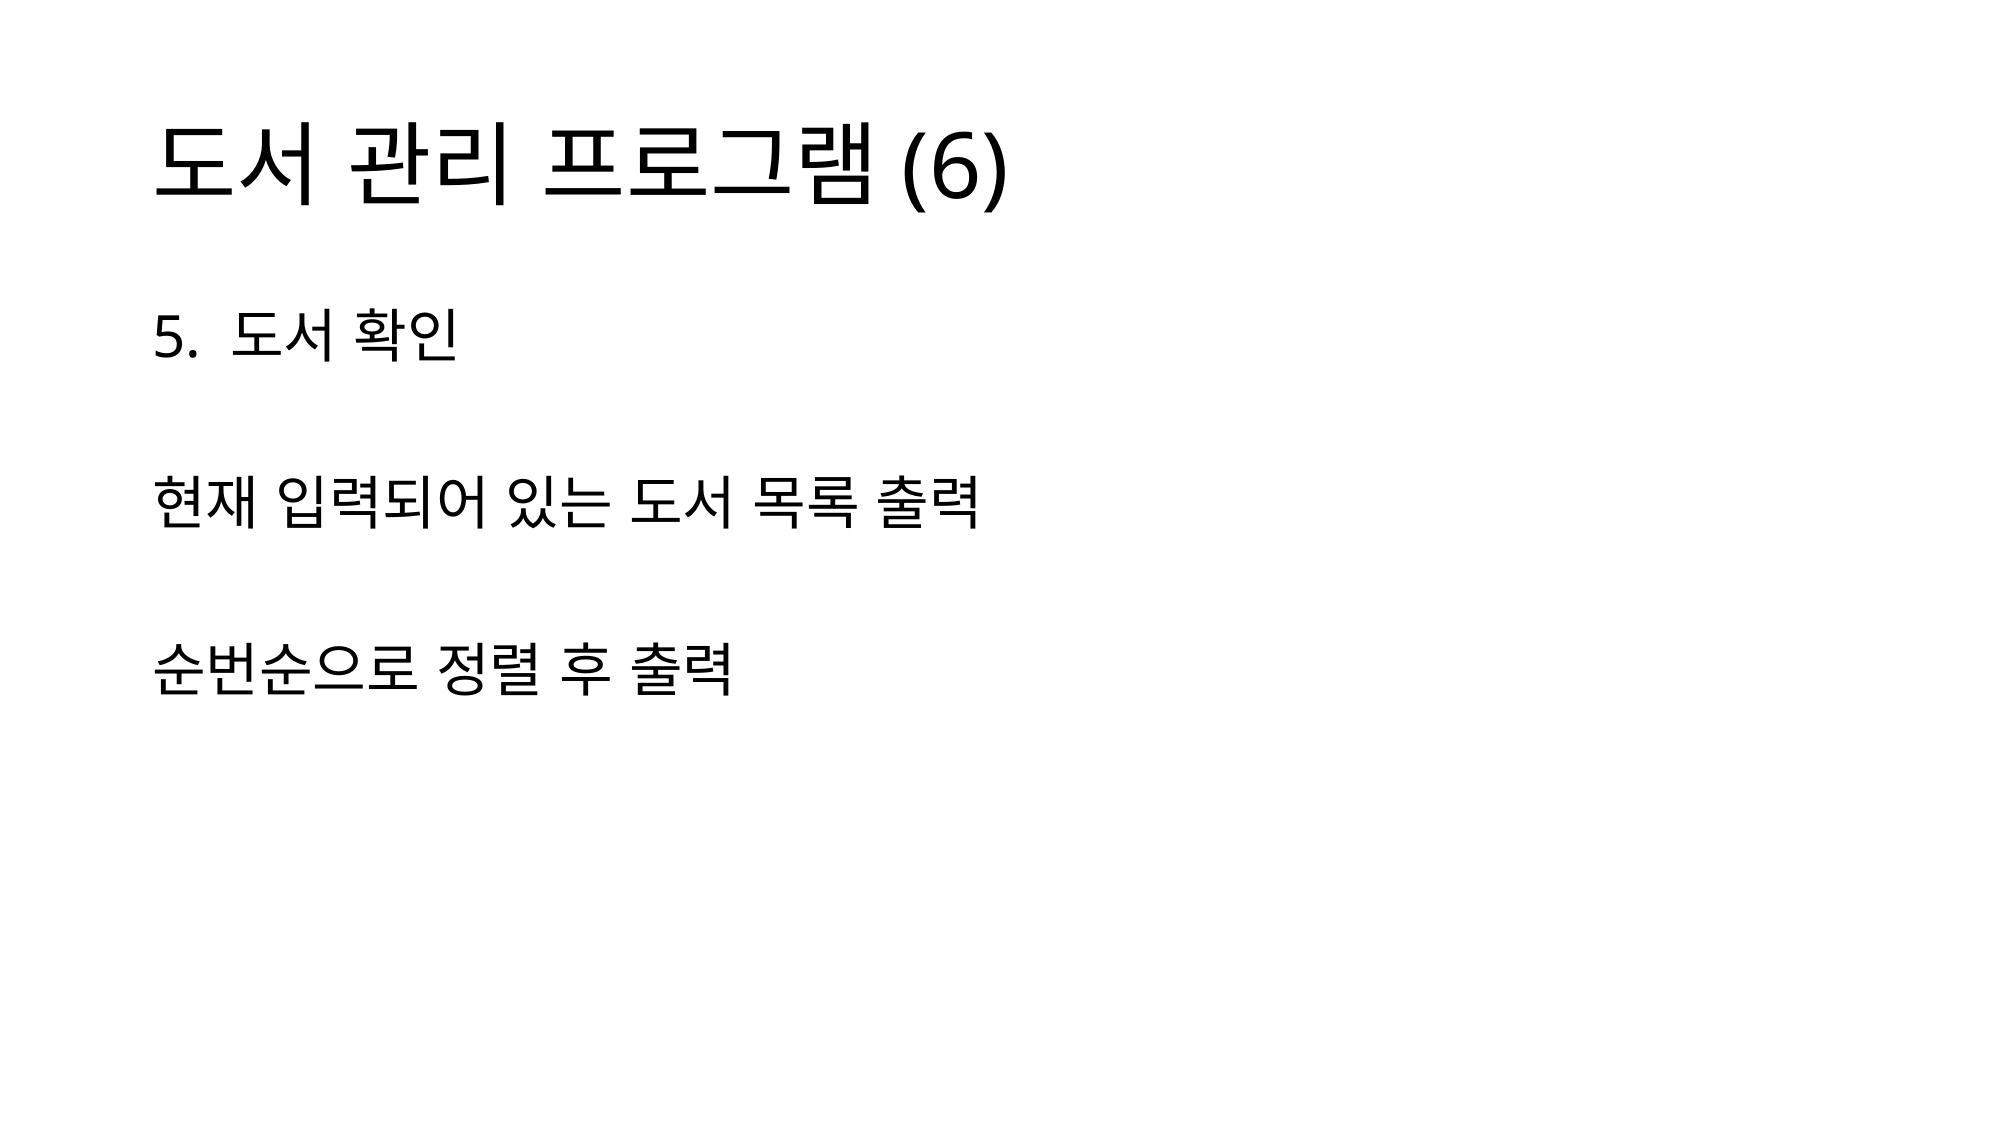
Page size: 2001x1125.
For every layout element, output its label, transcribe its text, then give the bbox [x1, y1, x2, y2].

list 5. 도서 확인 현재 입력되어 있는 도서 목록 출력 순번순으로 정렬 후 출력 [137, 299, 1863, 1014]
title 도서 관리 프로그램(6) [137, 59, 1863, 278]
